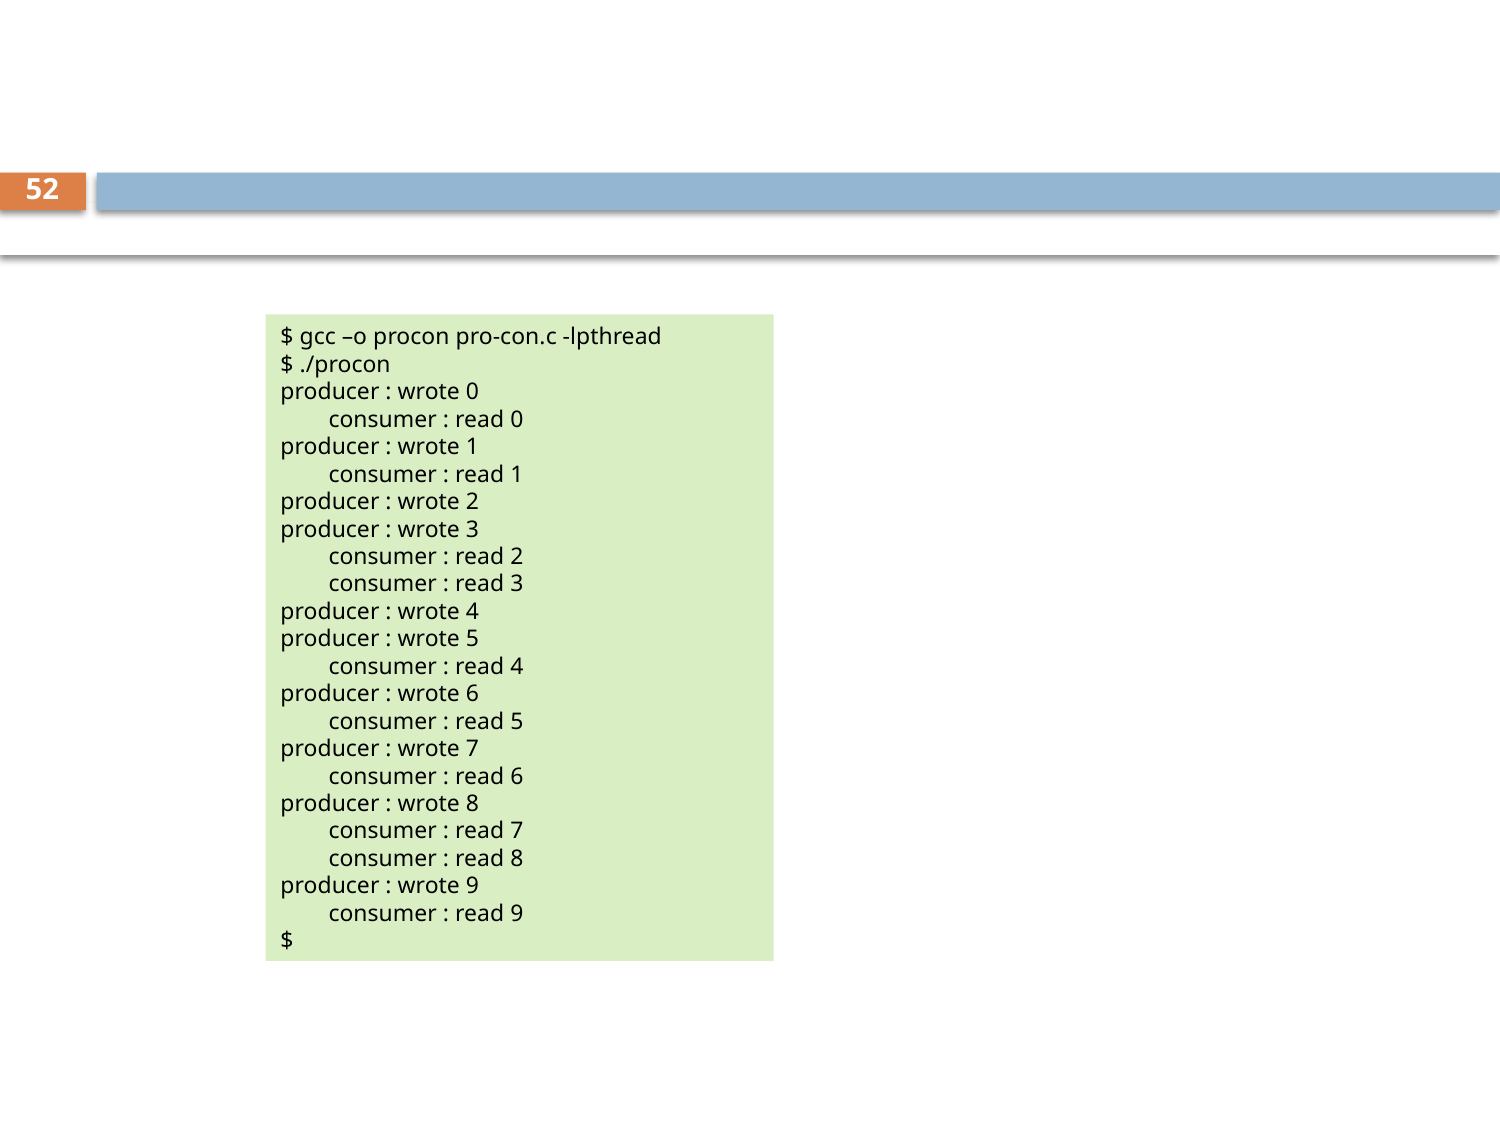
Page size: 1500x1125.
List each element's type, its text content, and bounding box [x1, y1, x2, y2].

text_box $ gcc –o procon pro-con.c -lpthread $ ./procon producer : wrote 0 consumer : read 0 producer : wrote 1 consumer : read 1 producer : wrote 2 producer : wrote 3 consumer : read 2 consumer : read 3 producer : wrote 4 producer : wrote 5 consumer : read 4 producer : wrote 6 consumer : read 5 producer : wrote 7 consumer : read 6 producer : wrote 8 consumer : read 7 consumer : read 8 producer : wrote 9 consumer : read 9 $ [265, 314, 774, 961]
slide_number 52 [0, 170, 87, 211]
